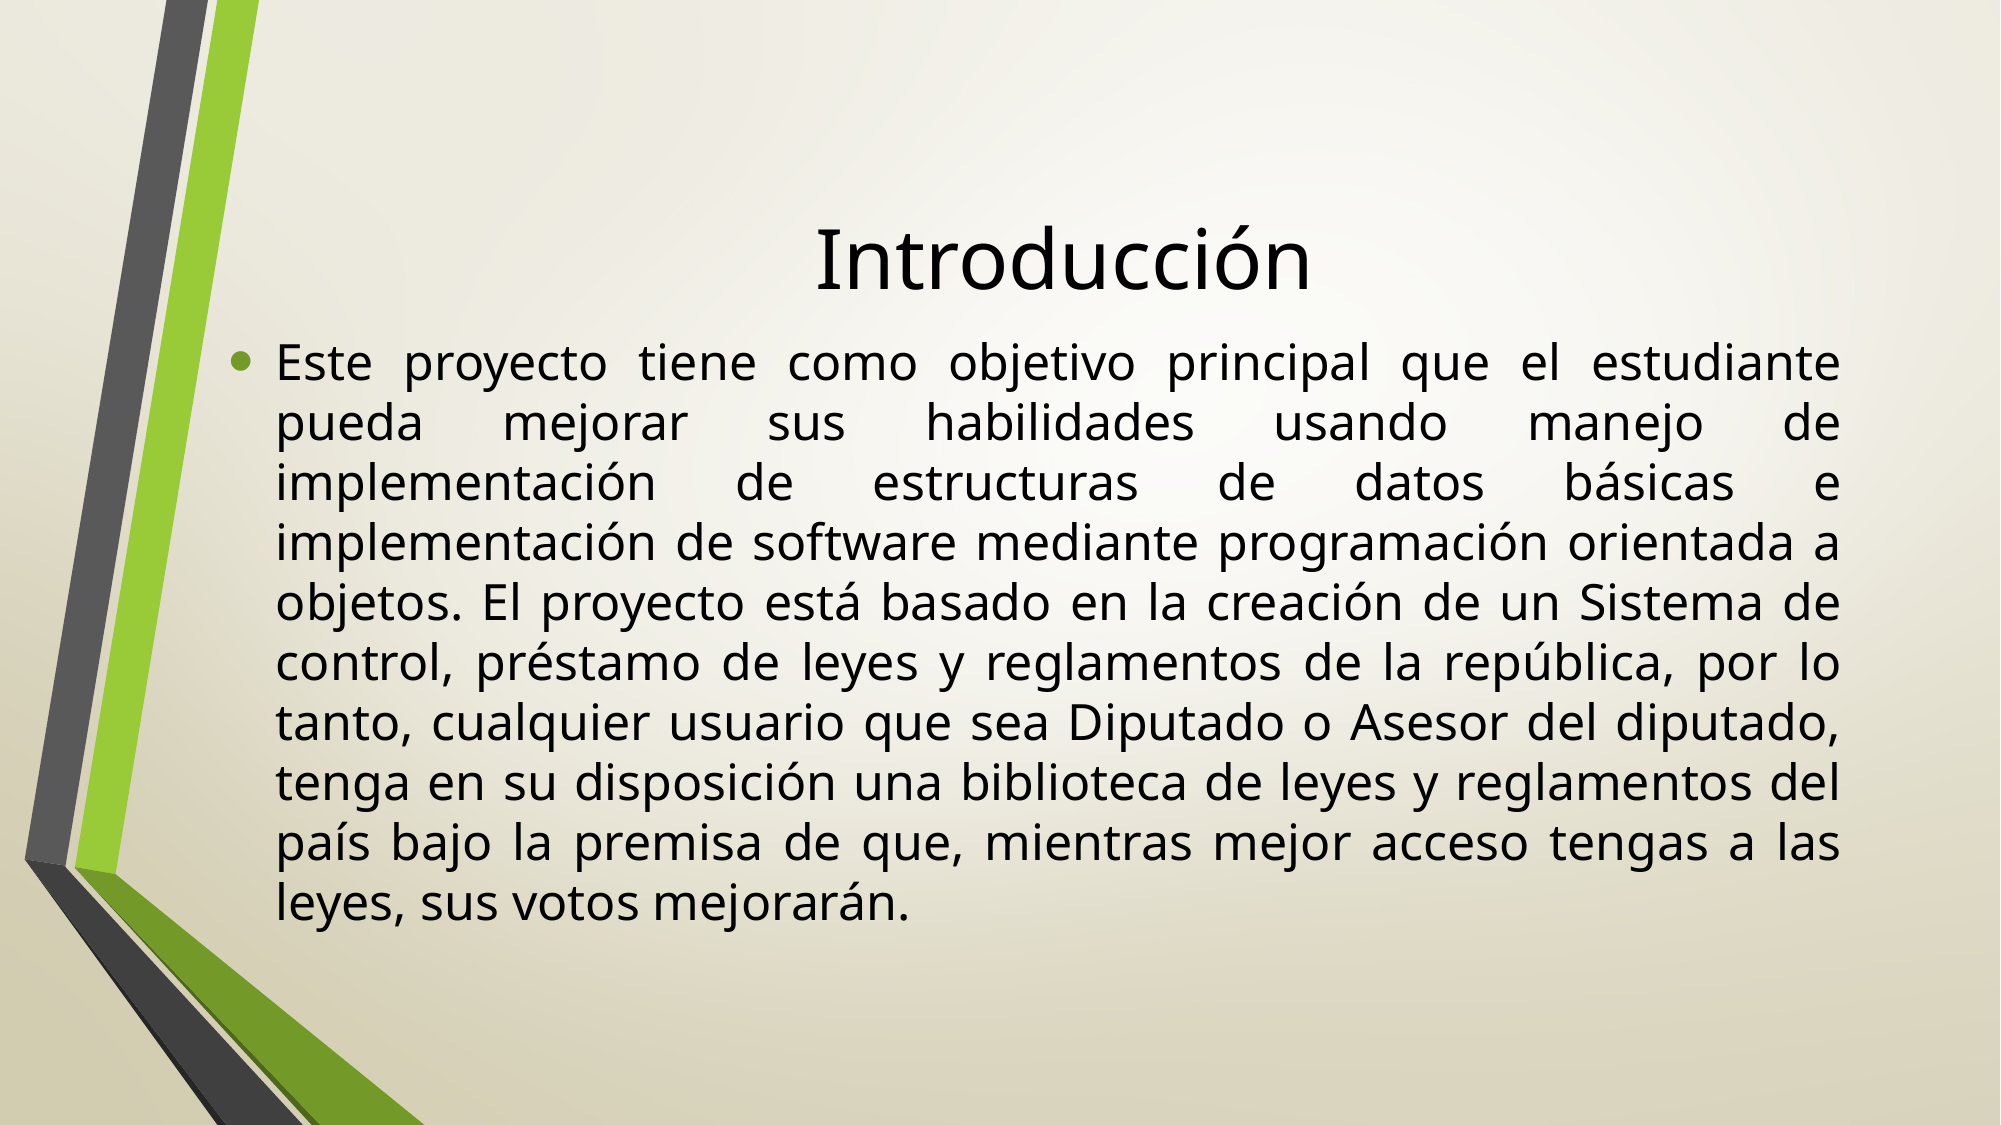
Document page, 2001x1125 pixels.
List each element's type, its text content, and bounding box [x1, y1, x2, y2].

list Este proyecto tiene como objetivo principal que el estudiante pueda mejorar sus habilidades usando manejo de implementación de estructuras de datos básicas e implementación de software mediante programación orientada a objetos. El proyecto está basado en la creación de un Sistema de control, préstamo de leyes y reglamentos de la república, por lo tanto, cualquier usuario que sea Diputado o Asesor del diputado, tenga en su disposición una biblioteca de leyes y reglamentos del país bajo la premisa de que, mientras mejor acceso tengas a las leyes, sus votos mejorarán. [213, 374, 1858, 887]
title Introducción [243, 112, 1887, 400]
